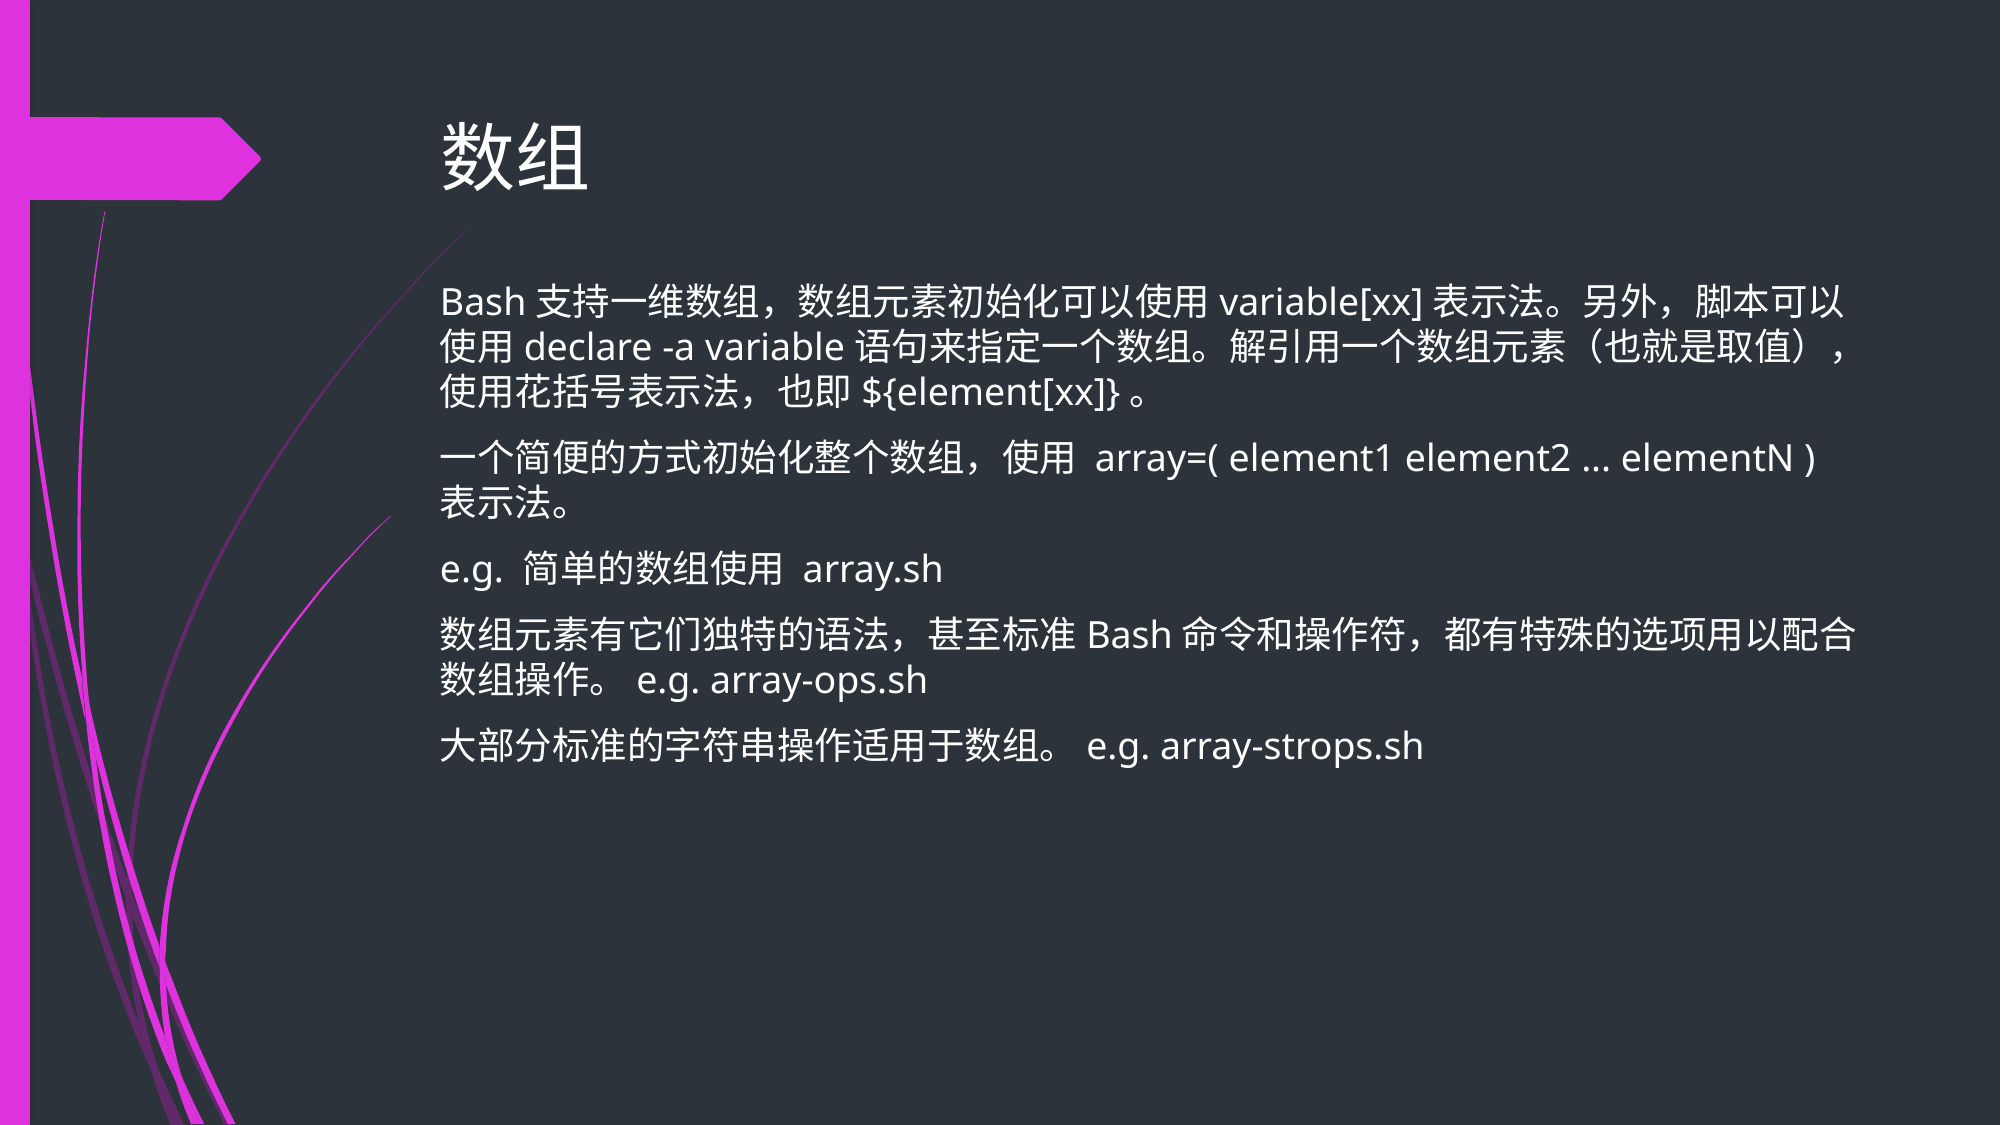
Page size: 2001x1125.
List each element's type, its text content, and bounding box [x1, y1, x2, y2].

title 数组 [425, 102, 1888, 226]
list Bash支持一维数组，数组元素初始化可以使用variable[xx]表示法。另外，脚本可以使用declare -a variable语句来指定一个数组。解引用一个数组元素（也就是取值），使用花括号表示法，也即${element[xx]}。 一个简便的方式初始化整个数组，使用 array=( element1 element2 ... elementN ) 表示法。 e.g. 简单的数组使用 array.sh 数组元素有它们独特的语法，甚至标准Bash命令和操作符，都有特殊的选项用以配合数组操作。e.g. array-ops.sh 大部分标准的字符串操作适用于数组。e.g. array-strops.sh [424, 270, 1888, 970]
